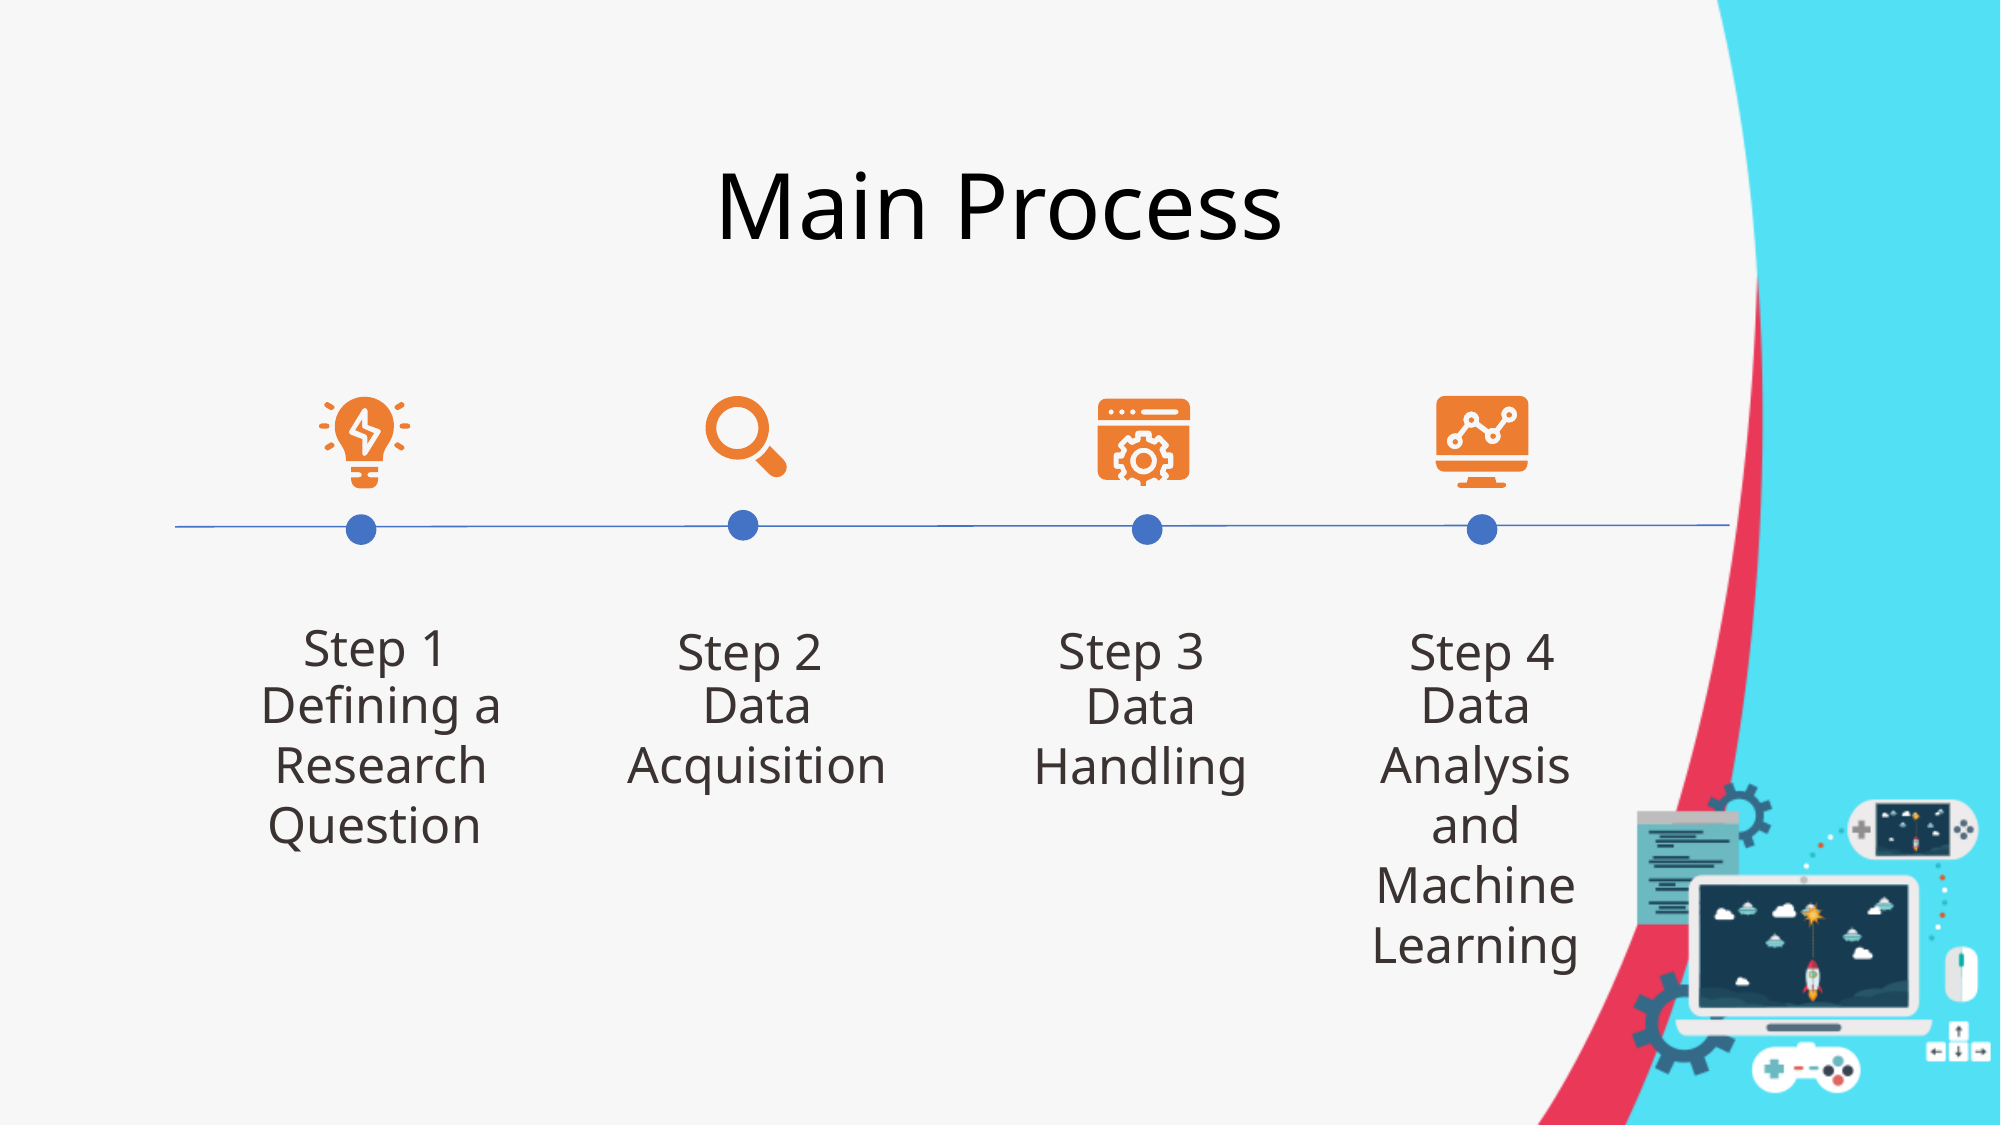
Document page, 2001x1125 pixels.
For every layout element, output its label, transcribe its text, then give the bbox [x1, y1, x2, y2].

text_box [1435, 395, 1529, 488]
text_box [1131, 527, 1163, 545]
text_box Step 4 [1274, 591, 1690, 687]
text_box Data Acquisition [593, 653, 921, 855]
text_box [345, 527, 377, 545]
text_box Data Handling [977, 654, 1305, 856]
picture [0, 0, 2001, 1125]
text_box [1467, 514, 1497, 525]
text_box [317, 396, 412, 489]
text_box Step 1 [169, 587, 584, 683]
text_box [728, 527, 759, 541]
text_box Defining a Research Question [217, 653, 546, 855]
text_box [705, 395, 788, 478]
text_box [1132, 514, 1162, 525]
text_box Data Analysis and Machine Learning [1312, 653, 1640, 855]
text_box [1097, 398, 1191, 486]
text_box [1466, 527, 1498, 545]
text_box Step 3 [924, 590, 1340, 686]
text_box [727, 509, 759, 525]
title Main Process [240, 140, 1760, 253]
text_box [346, 514, 376, 525]
text_box Step 2 [543, 591, 958, 687]
